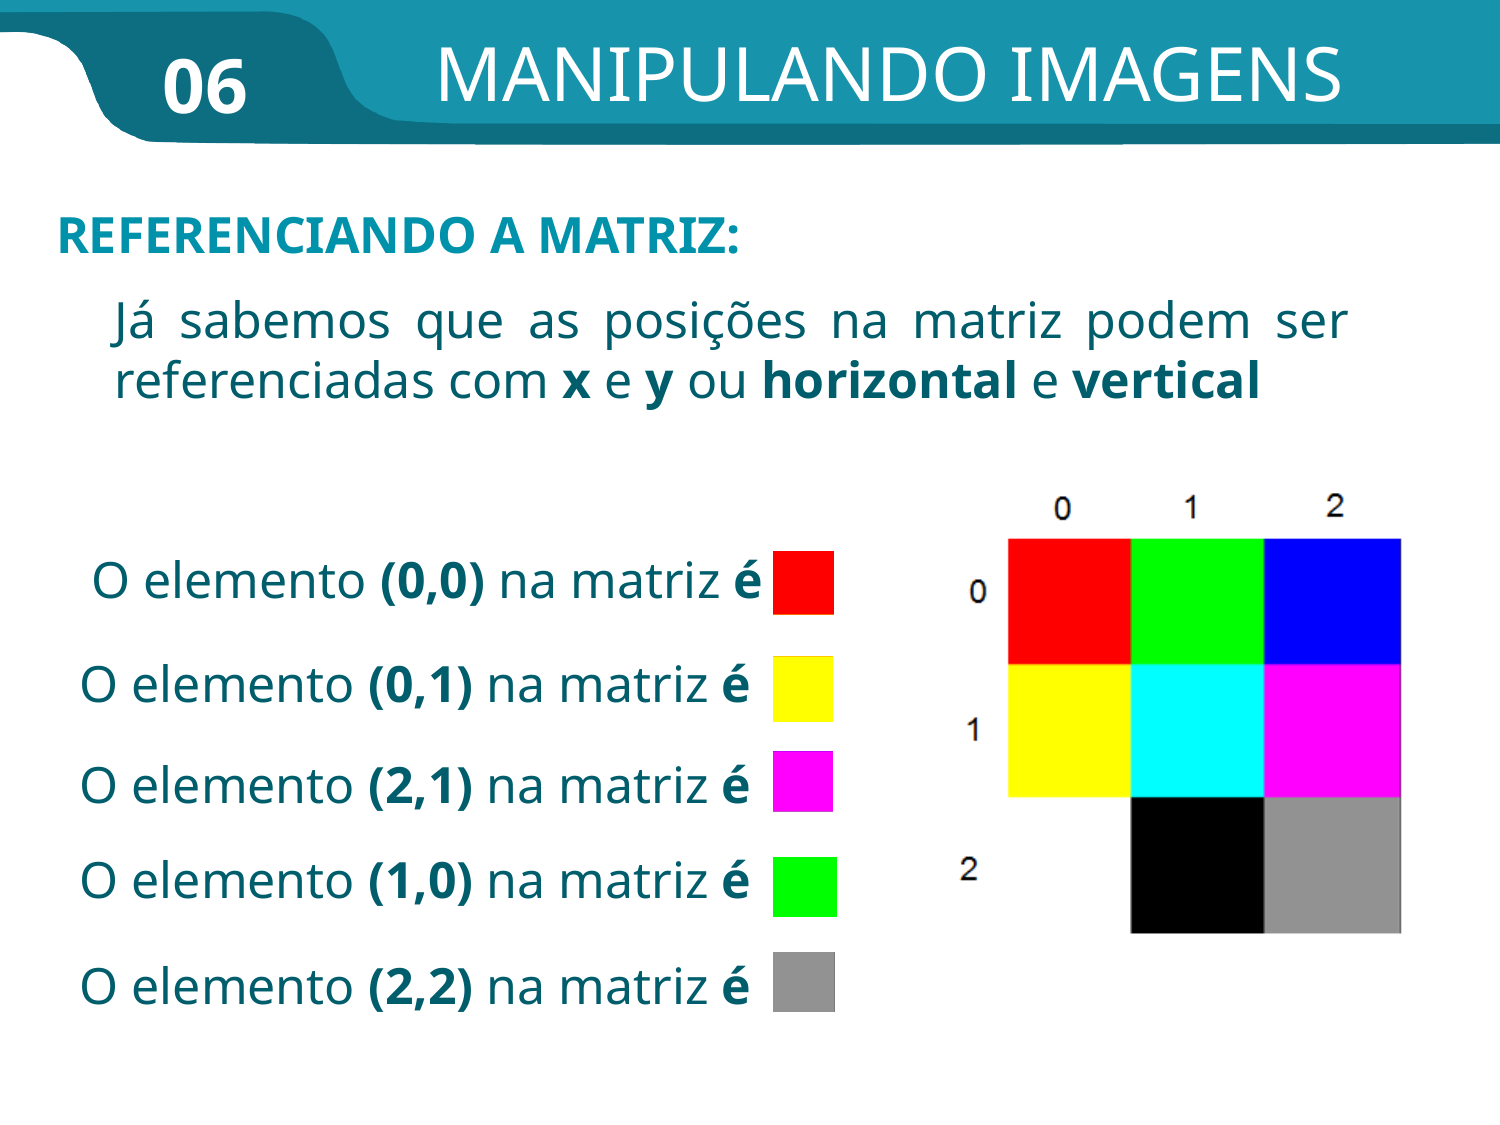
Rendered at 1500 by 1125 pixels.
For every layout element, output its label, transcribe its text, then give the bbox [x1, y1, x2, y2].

picture [0, 0, 1500, 145]
picture [773, 550, 835, 615]
text_box O elemento (2,2) na matriz é [64, 947, 845, 1023]
text_box O elemento (0,0) na matriz é [76, 540, 869, 616]
list 06 [147, 31, 337, 126]
text_box O elemento (0,1) na matriz é [64, 645, 845, 720]
picture [773, 857, 837, 918]
text_box O elemento (2,1) na matriz é [64, 746, 845, 822]
text_box Já sabemos que as posições na matriz podem ser referenciadas com x e y ou horizontal e vertical [100, 281, 1365, 417]
picture [938, 467, 1429, 977]
picture [773, 951, 835, 1012]
picture [773, 751, 833, 812]
picture [773, 656, 833, 722]
list MANIPULANDO IMAGENS [419, 19, 1412, 114]
text_box REFERENCIANDO A MATRIZ: [41, 196, 1459, 271]
text_box O elemento (1,0) na matriz é [64, 841, 845, 916]
